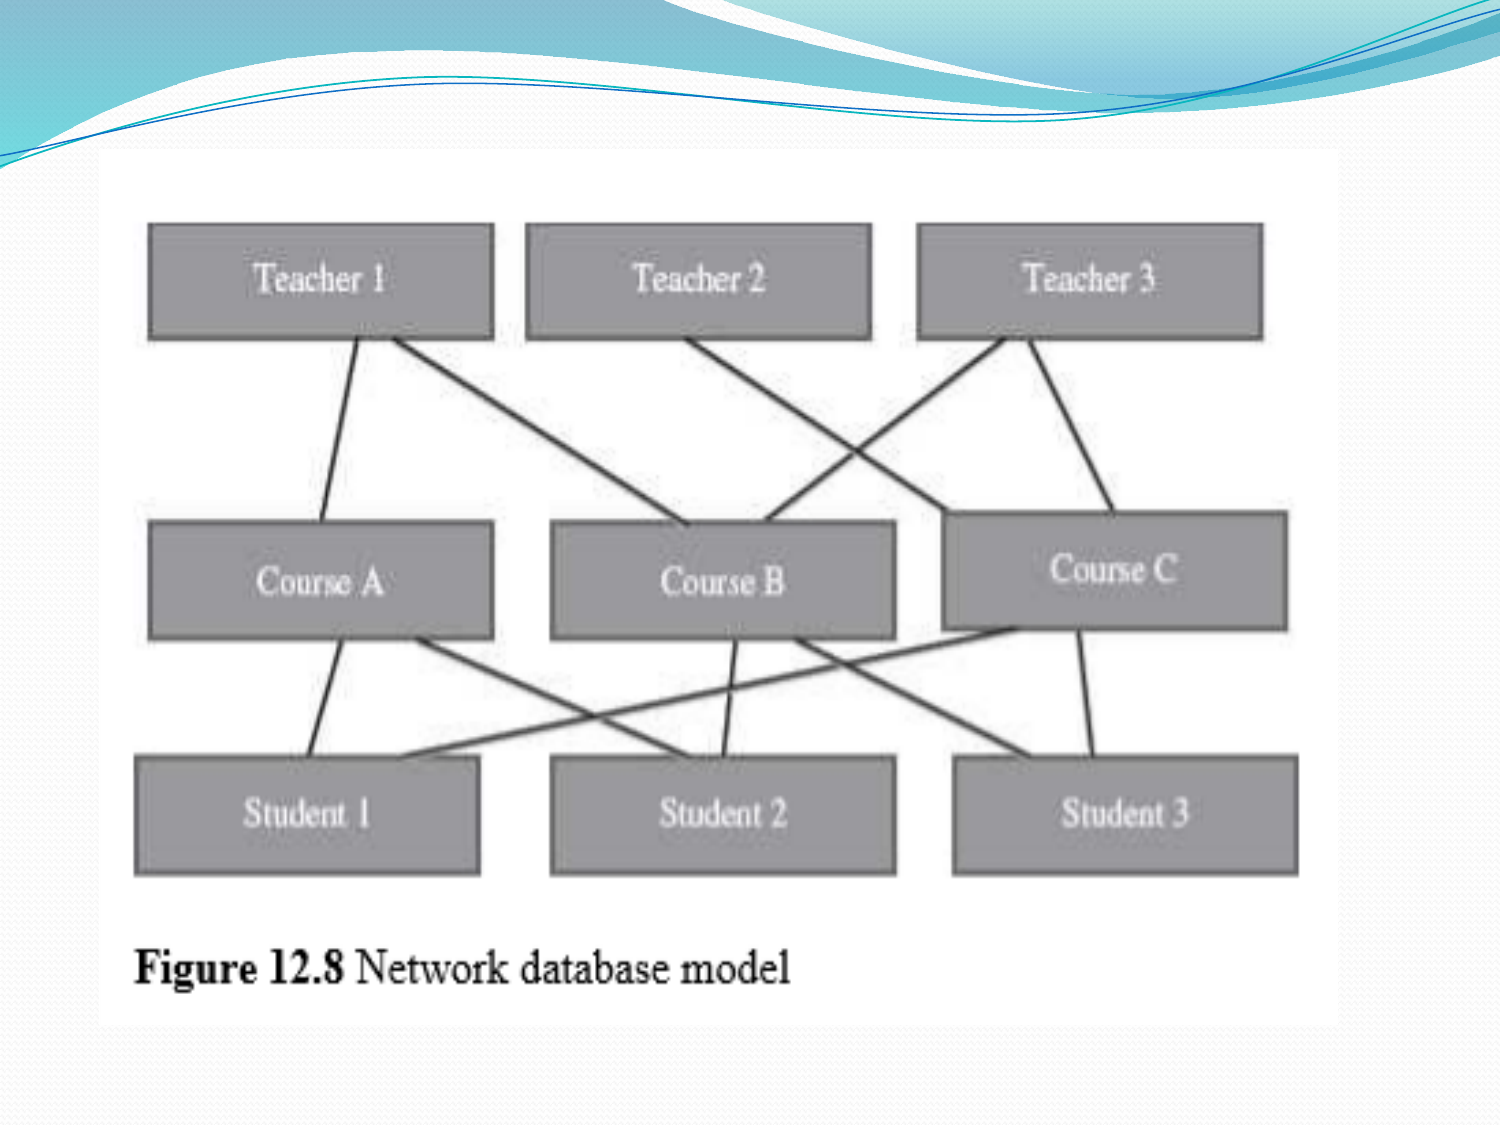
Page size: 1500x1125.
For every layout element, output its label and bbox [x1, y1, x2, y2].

list [99, 149, 1338, 1026]
